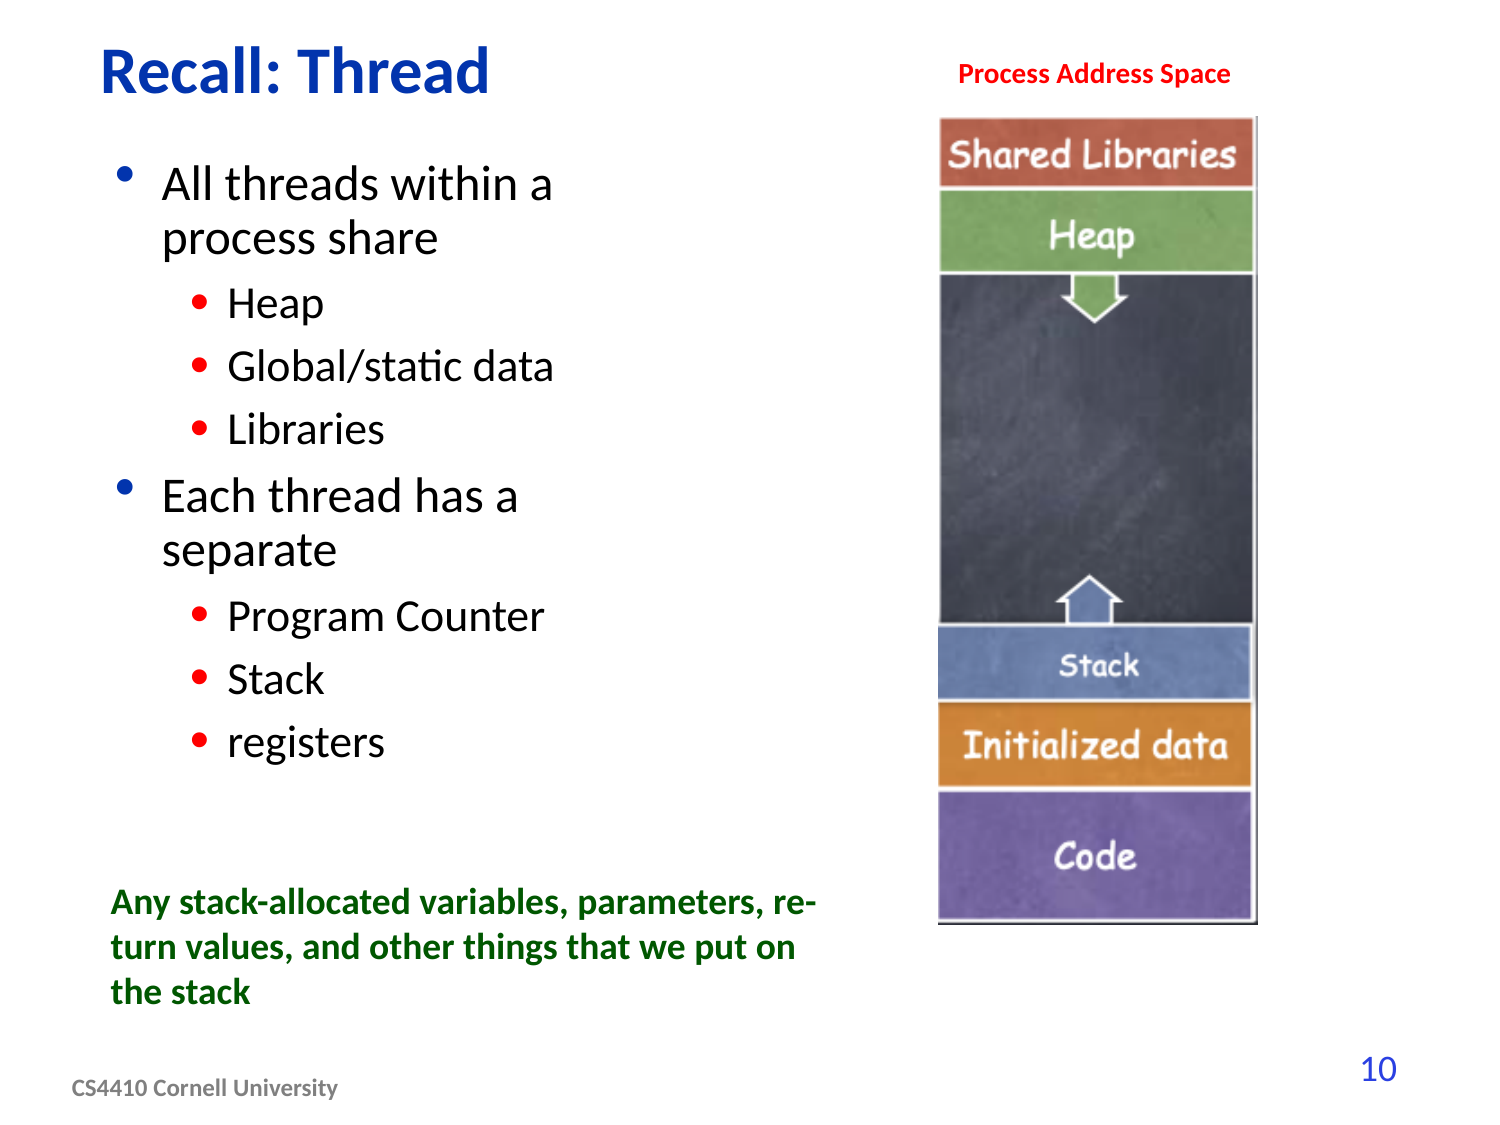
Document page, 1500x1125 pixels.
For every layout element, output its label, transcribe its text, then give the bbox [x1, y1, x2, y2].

text_box Process Address Space [943, 47, 1247, 97]
list All threads within a process share Heap Global/static data Libraries Each thread has a separate Program Counter Stack registers [99, 149, 573, 869]
picture [938, 115, 1258, 926]
text_box Any stack-allocated variables, parameters, re- turn values, and other things that we put on the stack [95, 869, 846, 1020]
title Recall: Thread [85, 28, 1261, 117]
text_box CS4410 Cornell University [57, 1064, 354, 1110]
